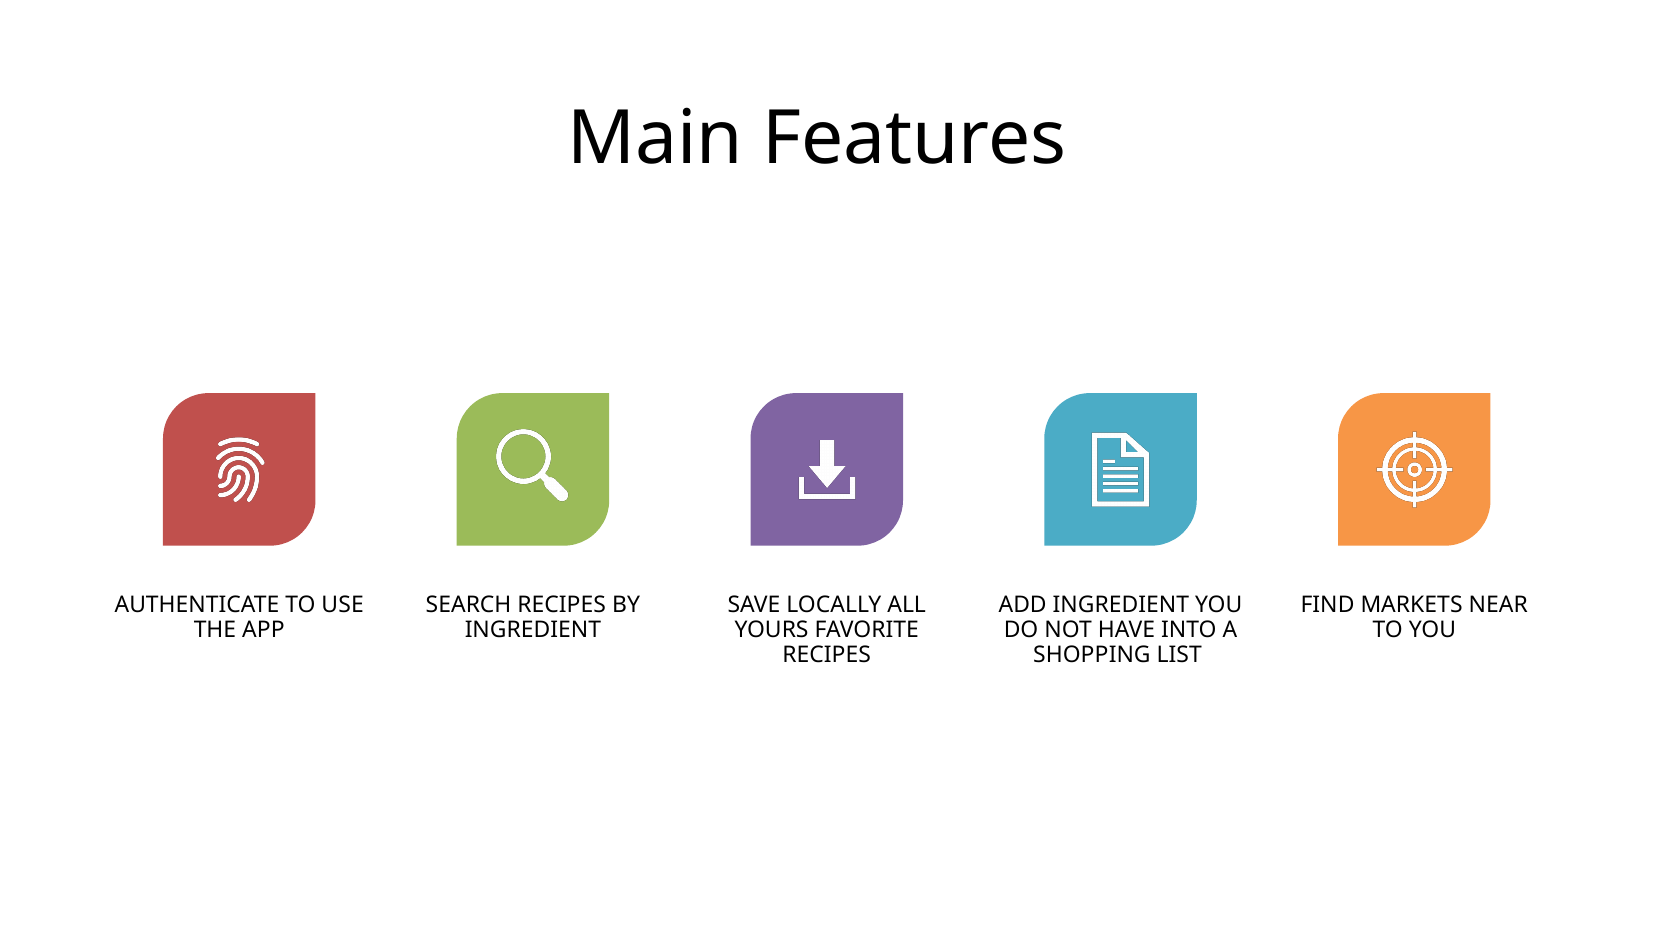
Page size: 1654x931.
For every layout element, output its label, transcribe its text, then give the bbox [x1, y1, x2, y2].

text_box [113, 247, 1541, 839]
text_box Main Features [113, 49, 1540, 230]
